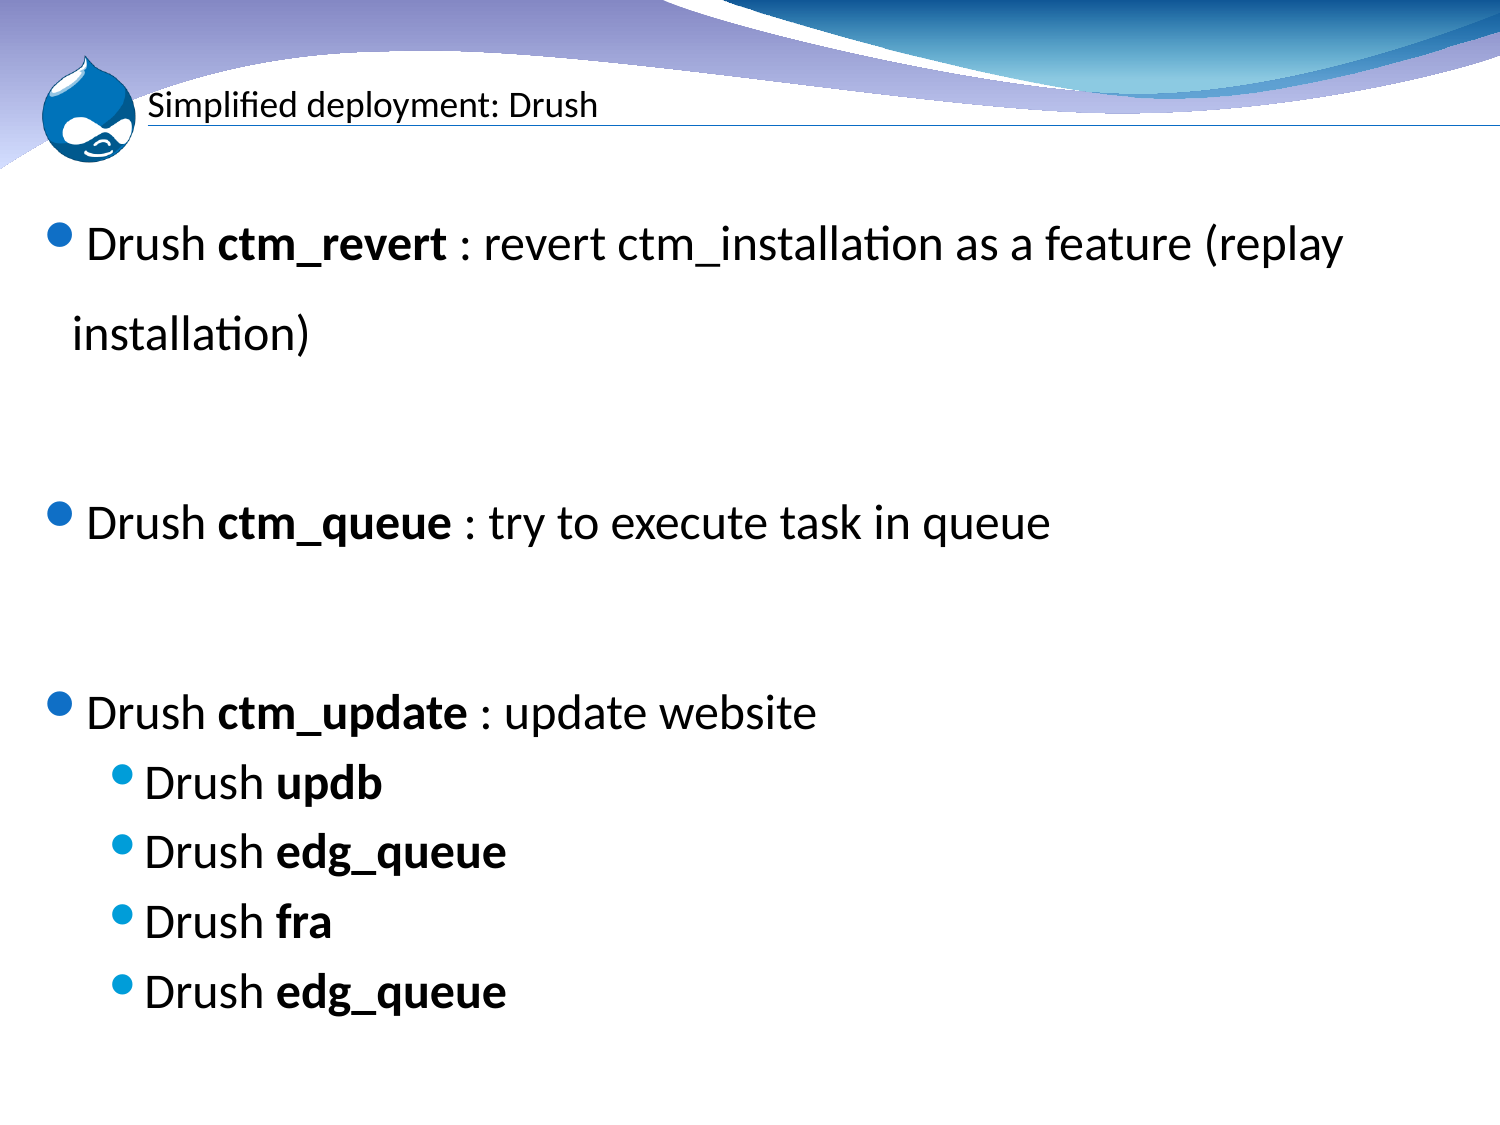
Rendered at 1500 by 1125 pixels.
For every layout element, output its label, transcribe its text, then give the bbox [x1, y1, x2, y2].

list Drush ctm_revert : revert ctm_installation as a feature (replay installation) Drush ctm_queue : try to execute task in queue Drush ctm_update : update website Drush updb Drush edg_queue Drush fra Drush edg_queue [0, 172, 1500, 1106]
picture [41, 54, 136, 163]
title Simplified deployment: Drush [147, 30, 1500, 125]
